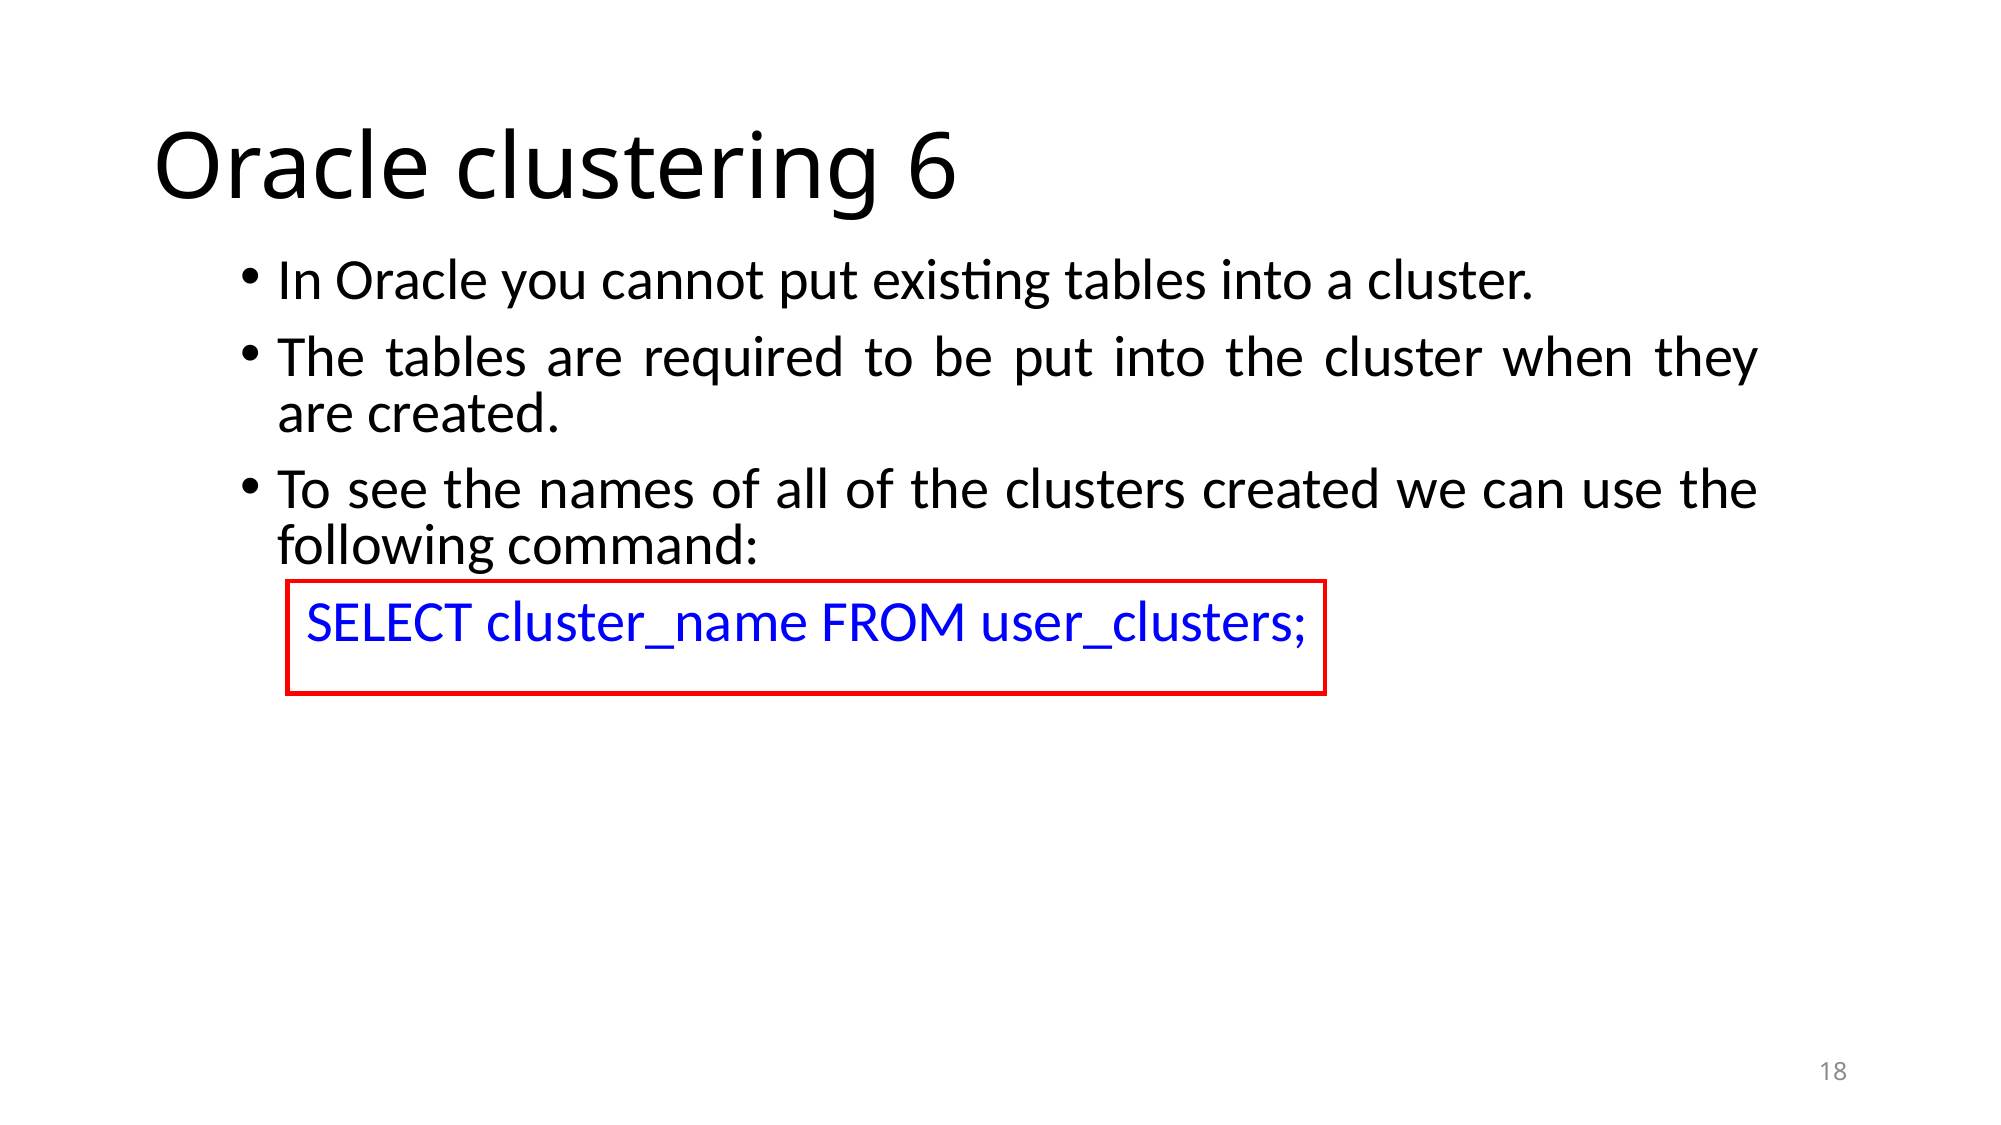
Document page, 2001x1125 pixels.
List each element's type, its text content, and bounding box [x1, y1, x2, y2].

title Oracle clustering 6 [137, 59, 1863, 278]
text_box [286, 580, 1326, 695]
list In Oracle you cannot put existing tables into a cluster. The tables are required to be put into the cluster when they are created. To see the names of all of the clusters created we can use the following command: SELECT cluster_name FROM user_clusters; [225, 247, 1775, 998]
slide_number 18 [1412, 1042, 1863, 1103]
